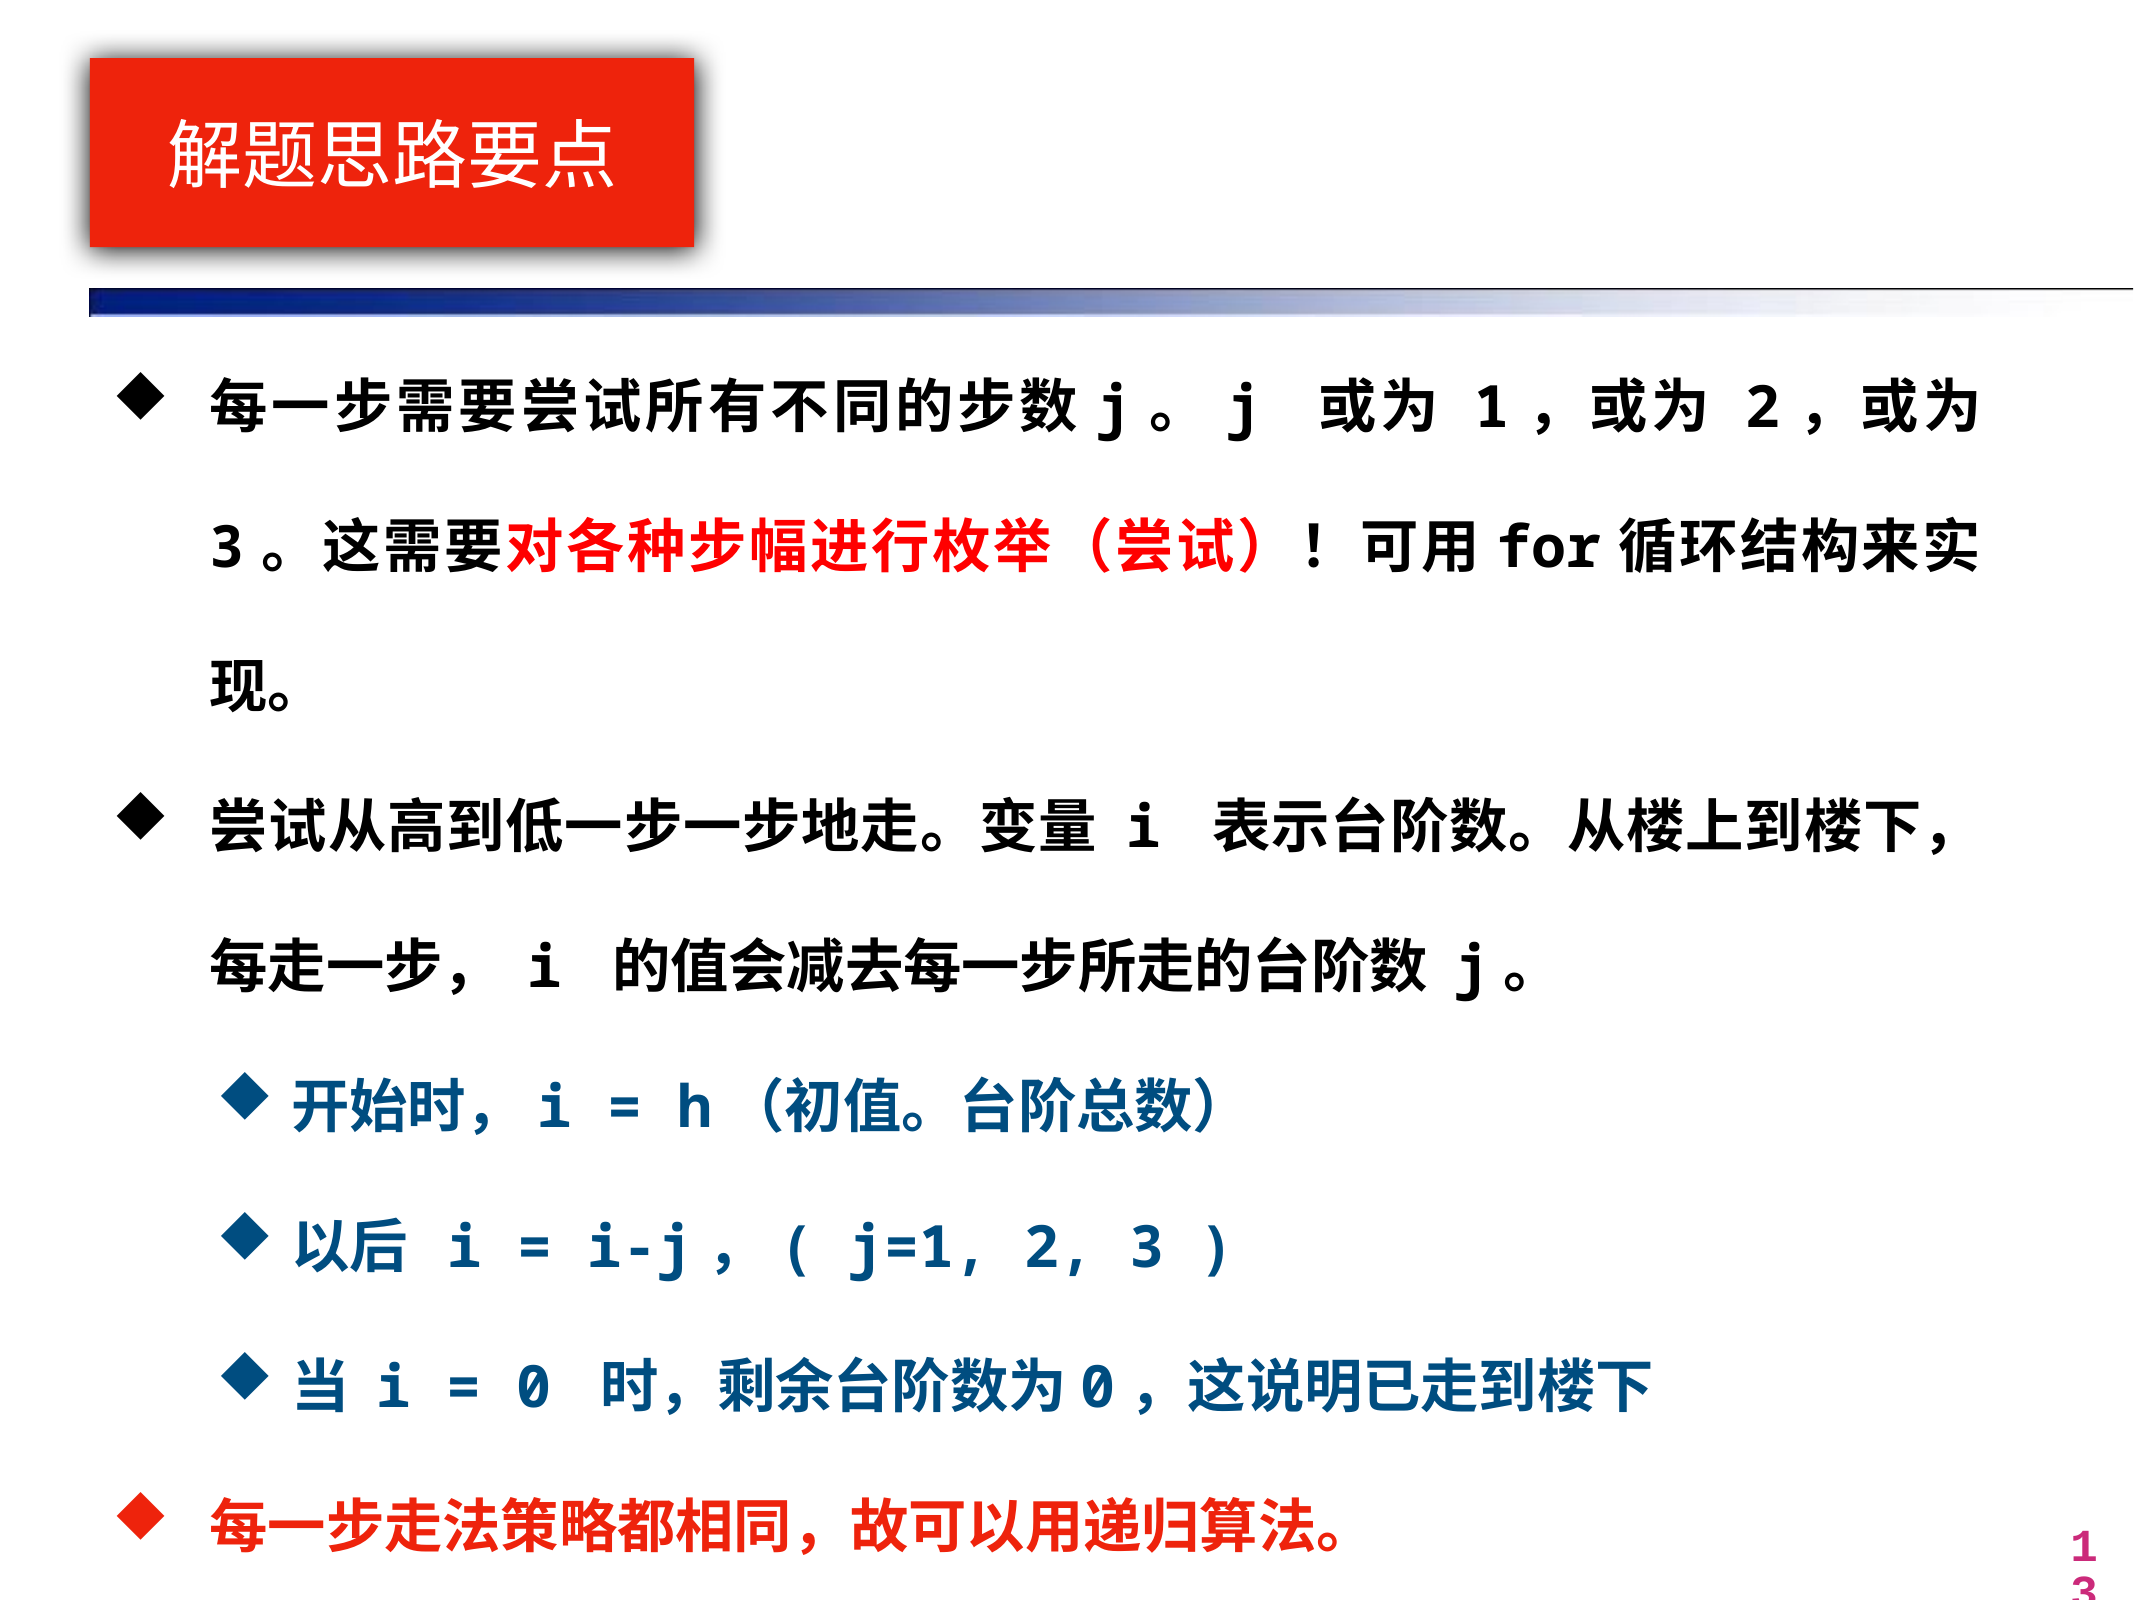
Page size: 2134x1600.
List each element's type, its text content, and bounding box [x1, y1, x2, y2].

slide_number 13 [2059, 1504, 2112, 1582]
picture [89, 288, 2134, 317]
text_box 每一步需要尝试所有不同的步数j。j 或为 1，或为 2，或为 3。这需要对各种步幅进行枚举（尝试）！可用for循环结构来实现。 尝试从高到低一步一步地走。变量 i 表示台阶数。从楼上到楼下，每走一步， i 的值会减去每一步所走的台阶数 j。 开始时，i = h（初值。台阶总数） 以后 i = i-j，( j=1, 2, 3 ) 当 i = 0 时，剩余台阶数为0，这说明已走到楼下 每一步走法策略都相同，故可以用递归算法。 [103, 290, 1990, 1568]
title 解题思路要点 [89, 57, 695, 248]
